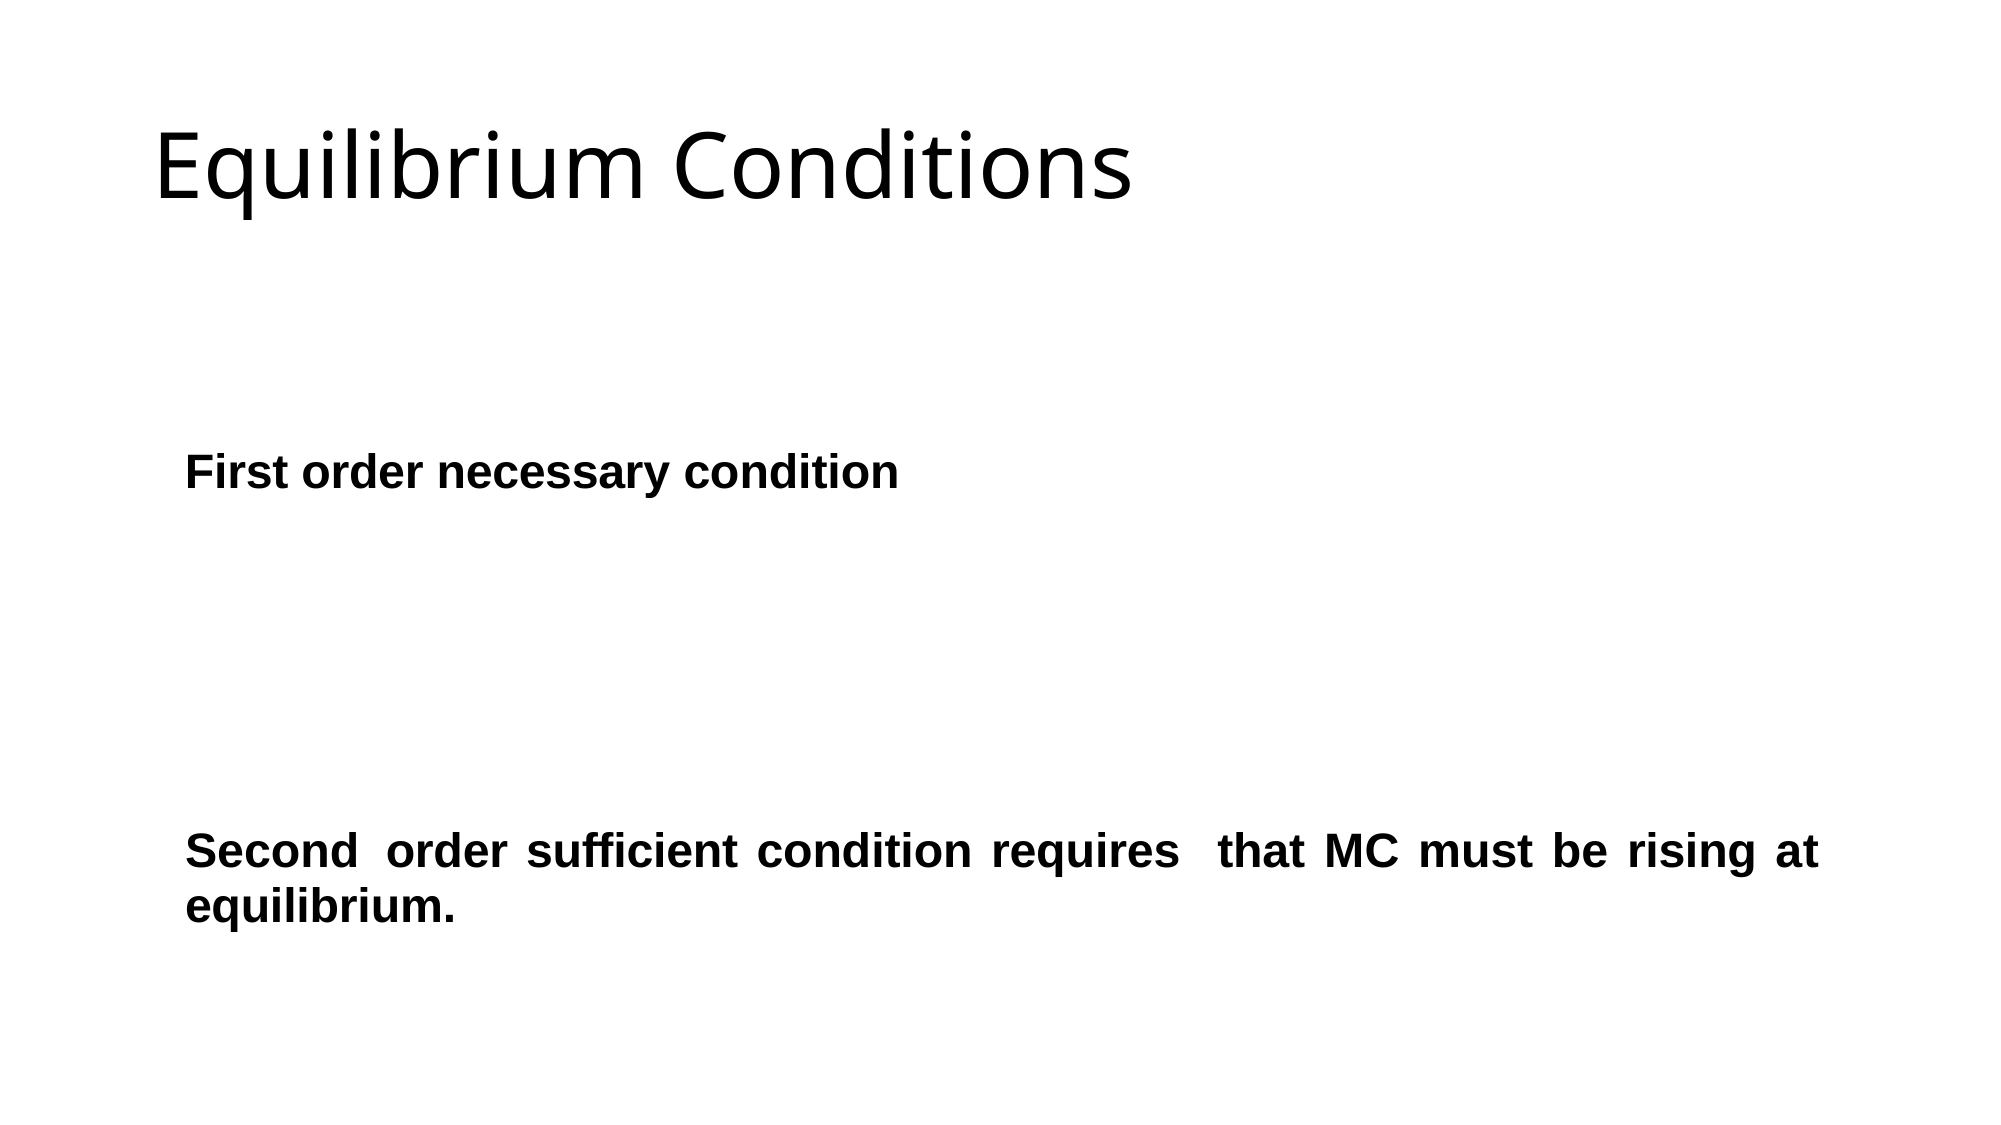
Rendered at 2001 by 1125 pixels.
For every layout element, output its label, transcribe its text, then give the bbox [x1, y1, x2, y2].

title Equilibrium Conditions [137, 59, 1863, 278]
